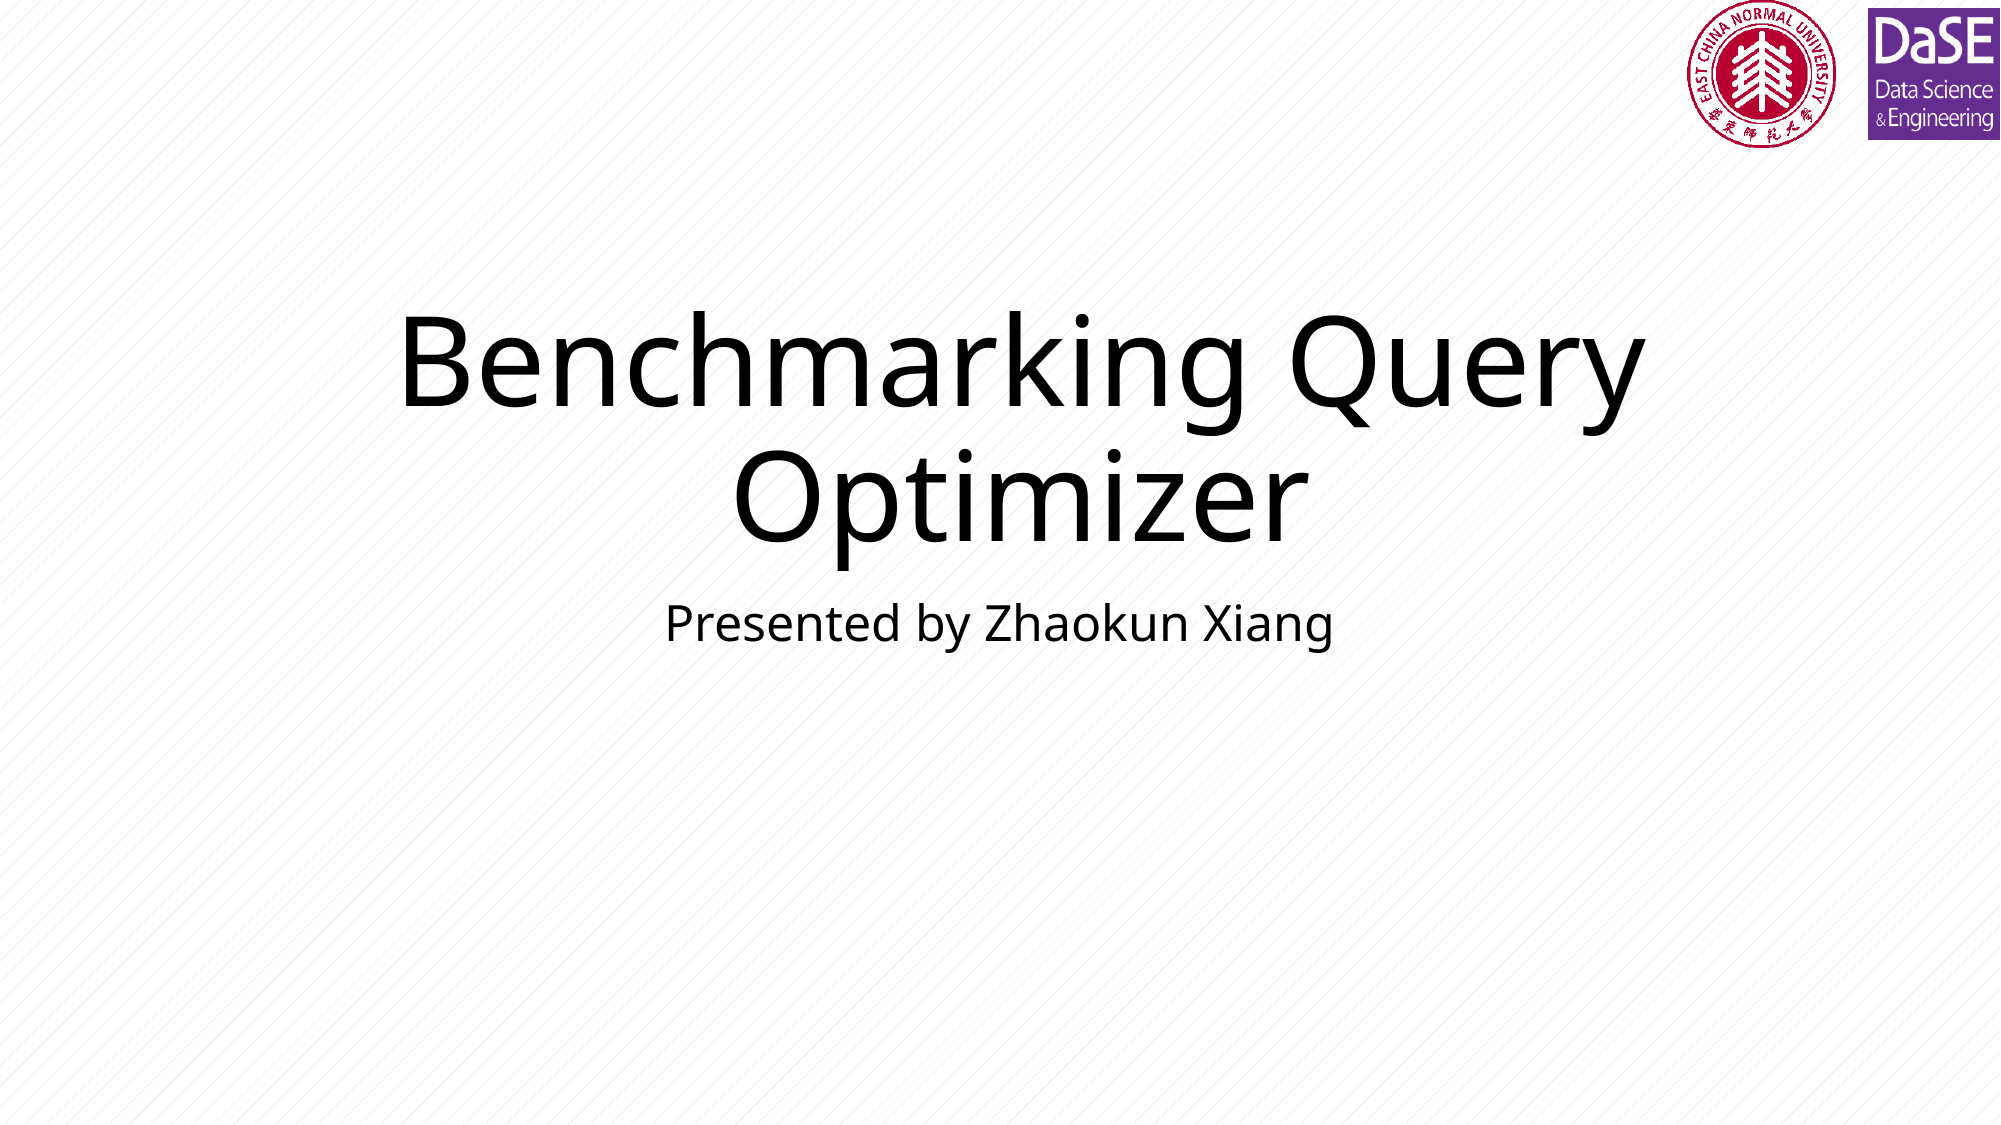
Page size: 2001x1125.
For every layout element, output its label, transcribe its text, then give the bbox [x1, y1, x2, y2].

subtitle Presented by Zhaokun Xiang [249, 590, 1750, 962]
picture [1868, 8, 2000, 140]
picture [1687, 0, 1836, 148]
title Benchmarking Query Optimizer [158, 184, 1883, 576]
